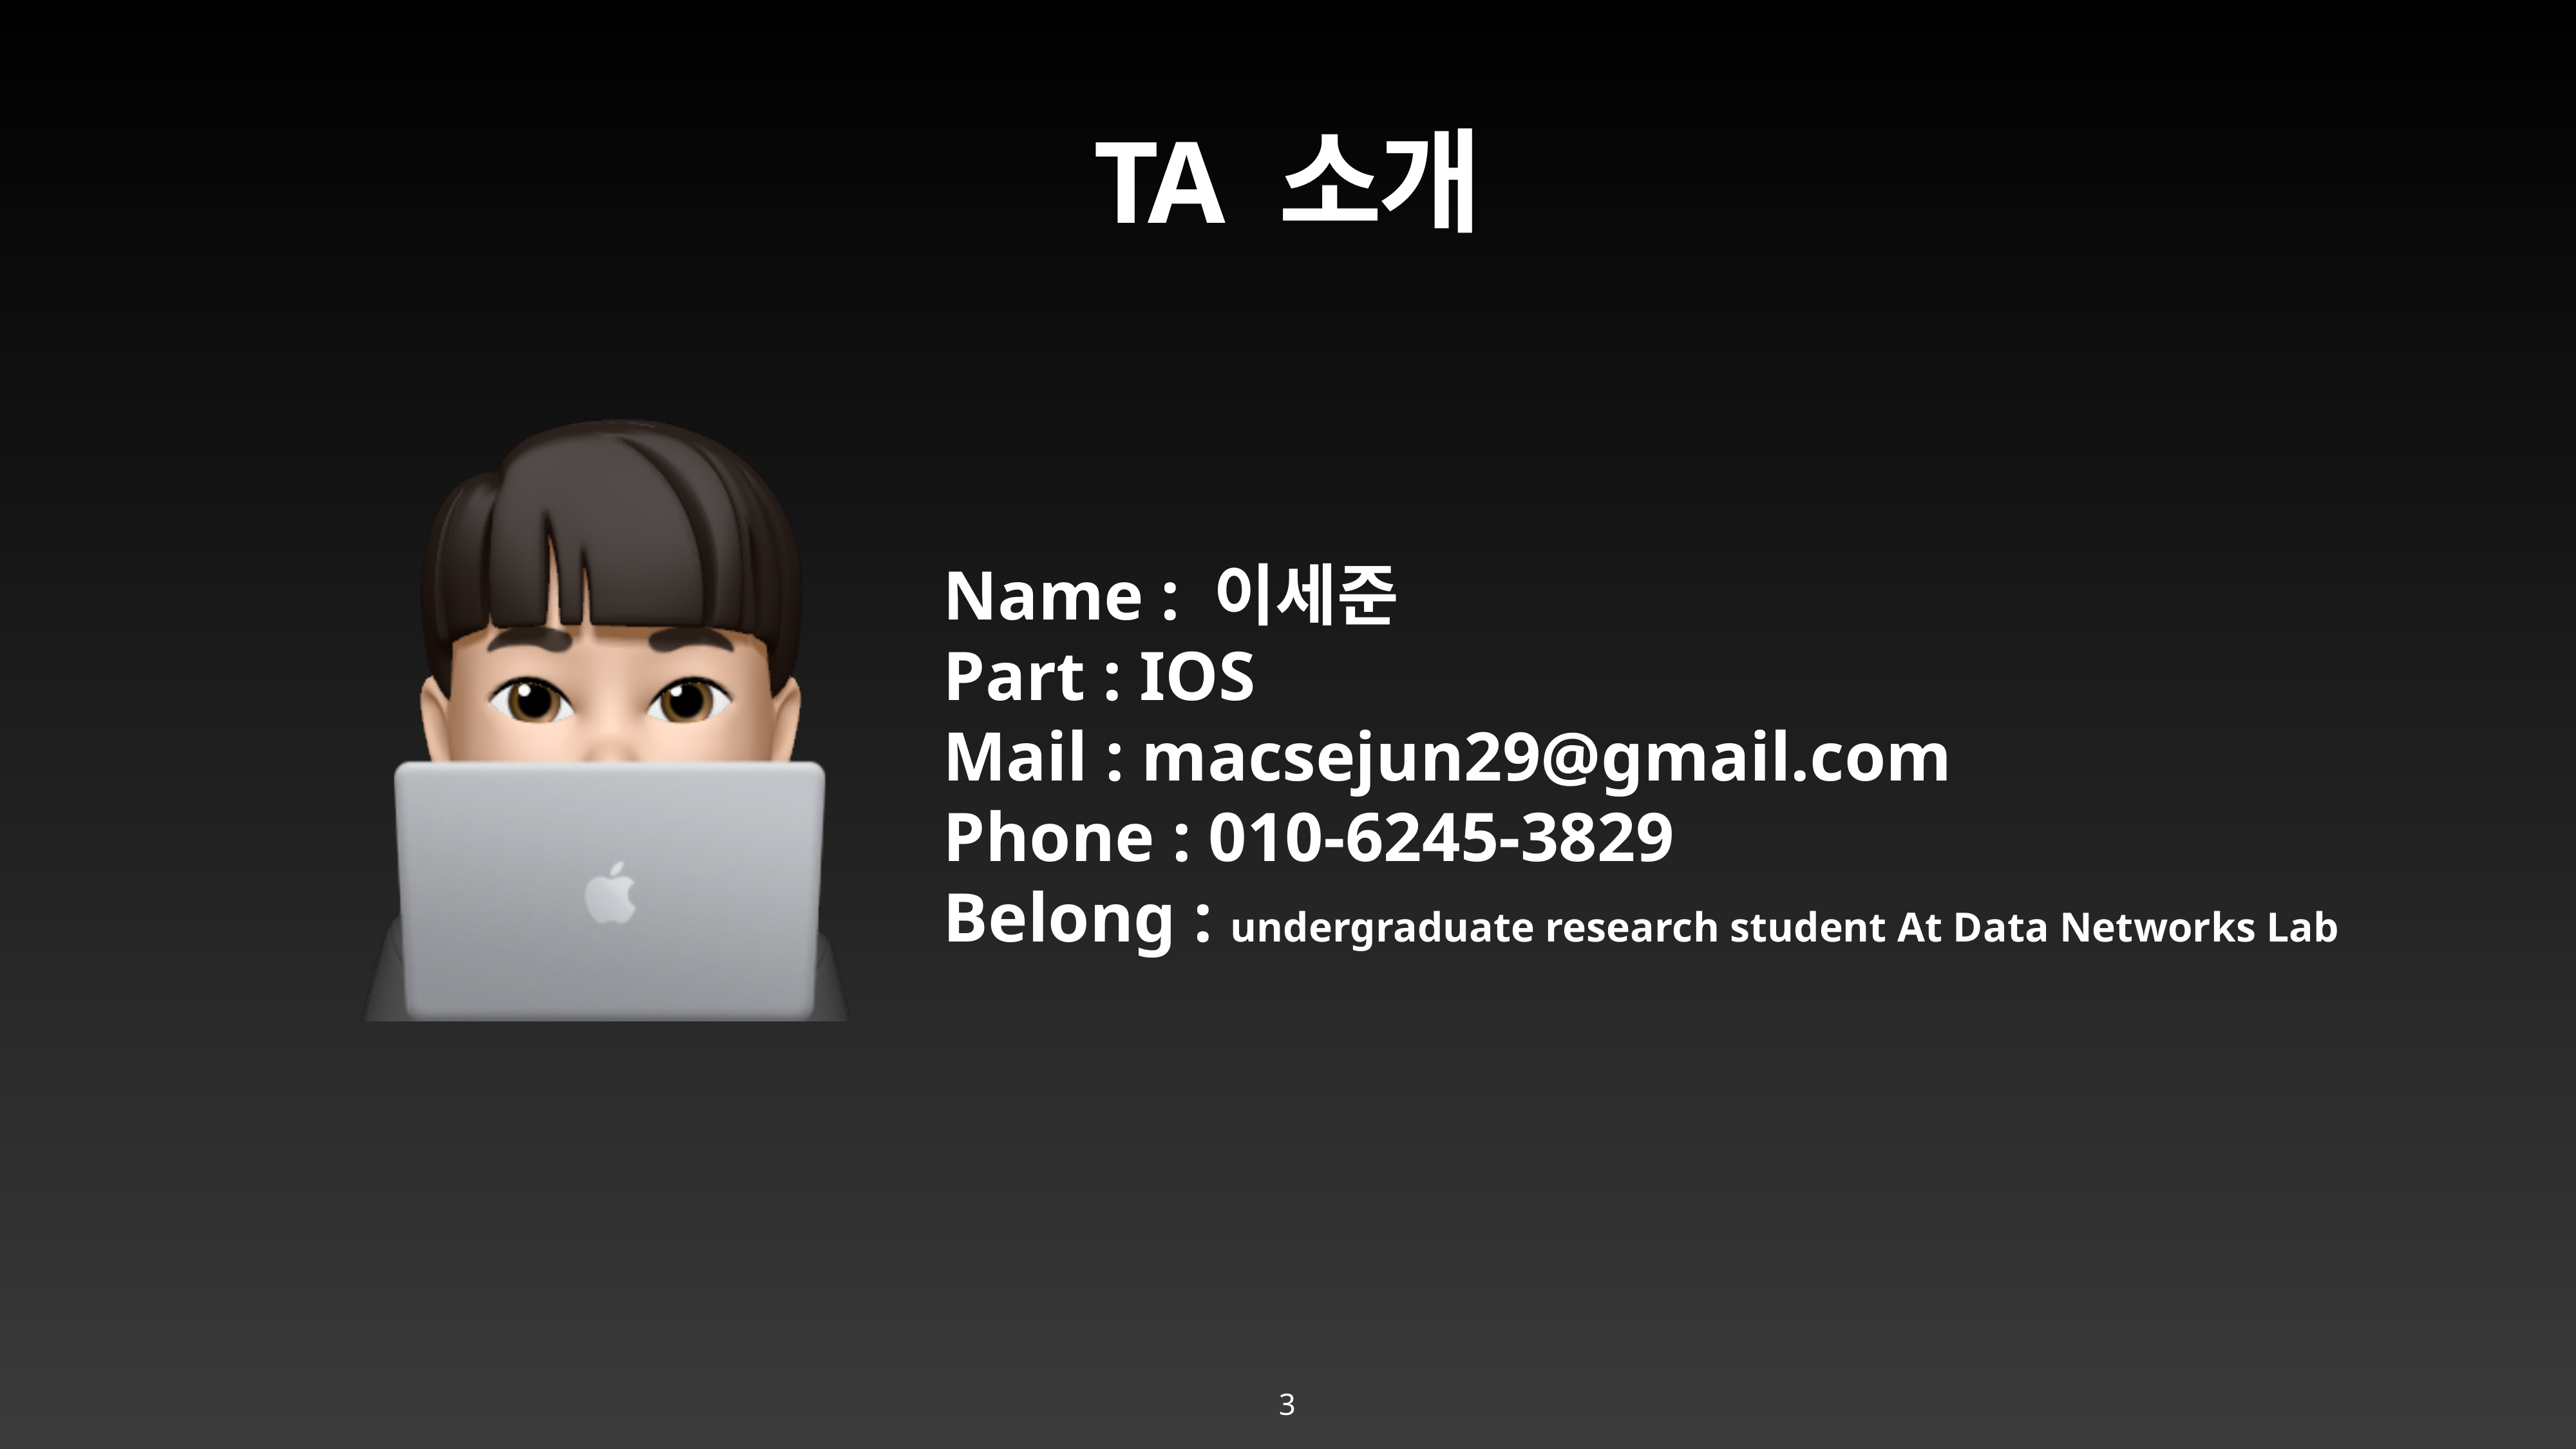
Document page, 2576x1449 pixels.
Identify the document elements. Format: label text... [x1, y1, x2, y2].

title TA 소개 [133, 85, 2443, 251]
slide_number 3 [1272, 1379, 1303, 1432]
picture [246, 292, 976, 1022]
text_box Name : 이세준 Part : IOS Mail : macsejun29@gmail.com Phone : 010-6245-3829 Belong : undergraduate research student At Data Networks Lab [976, 547, 2345, 961]
